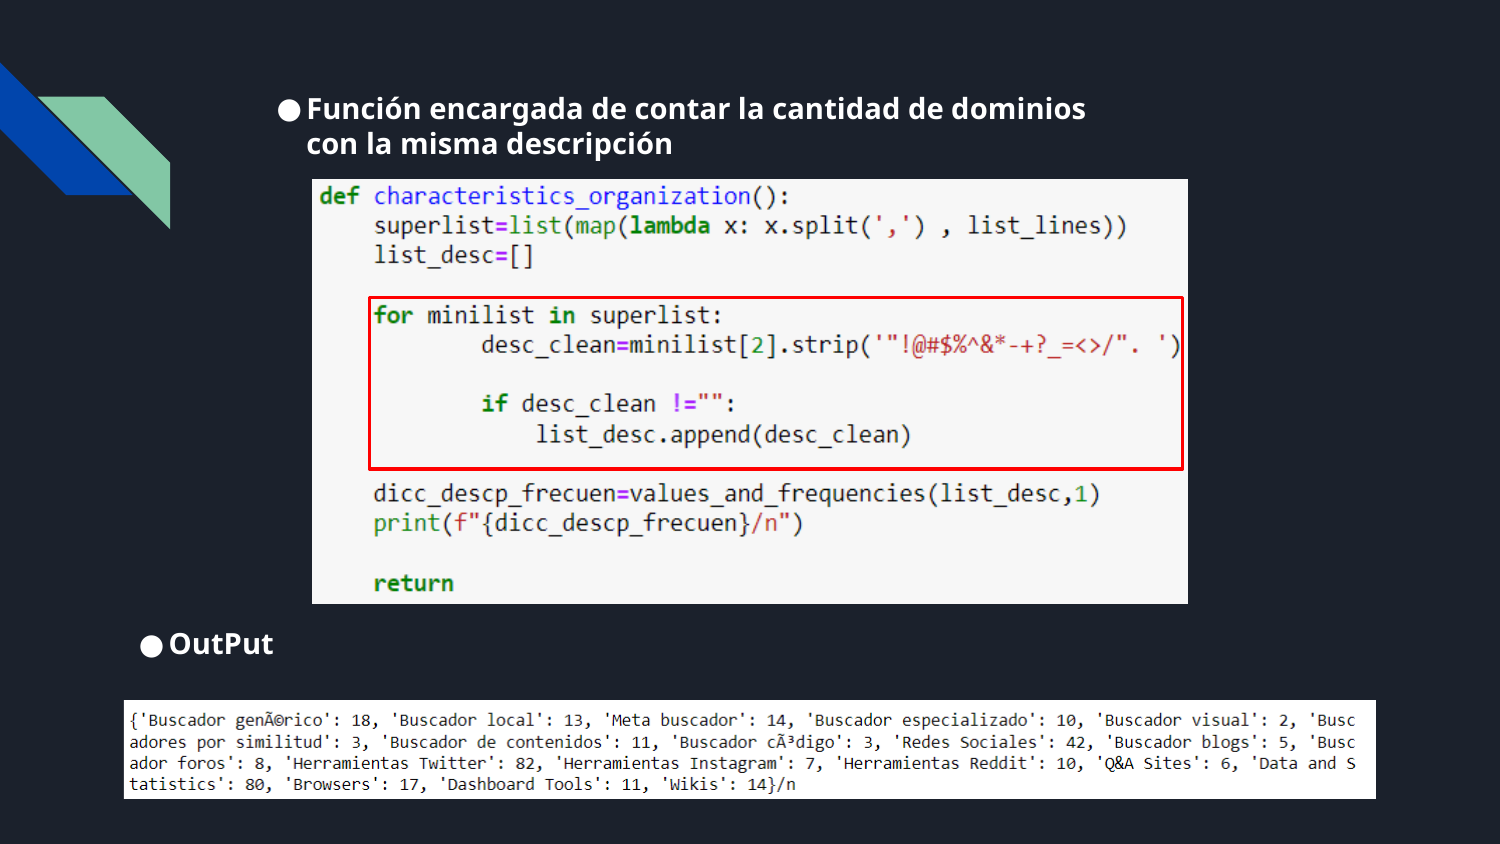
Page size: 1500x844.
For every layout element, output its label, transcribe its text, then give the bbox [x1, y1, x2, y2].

text_box OutPut [123, 610, 1014, 700]
text_box Función encargada de contar la cantidad de dominios con la misma descripción [261, 75, 1152, 245]
picture [123, 700, 1377, 799]
picture [312, 179, 1188, 604]
